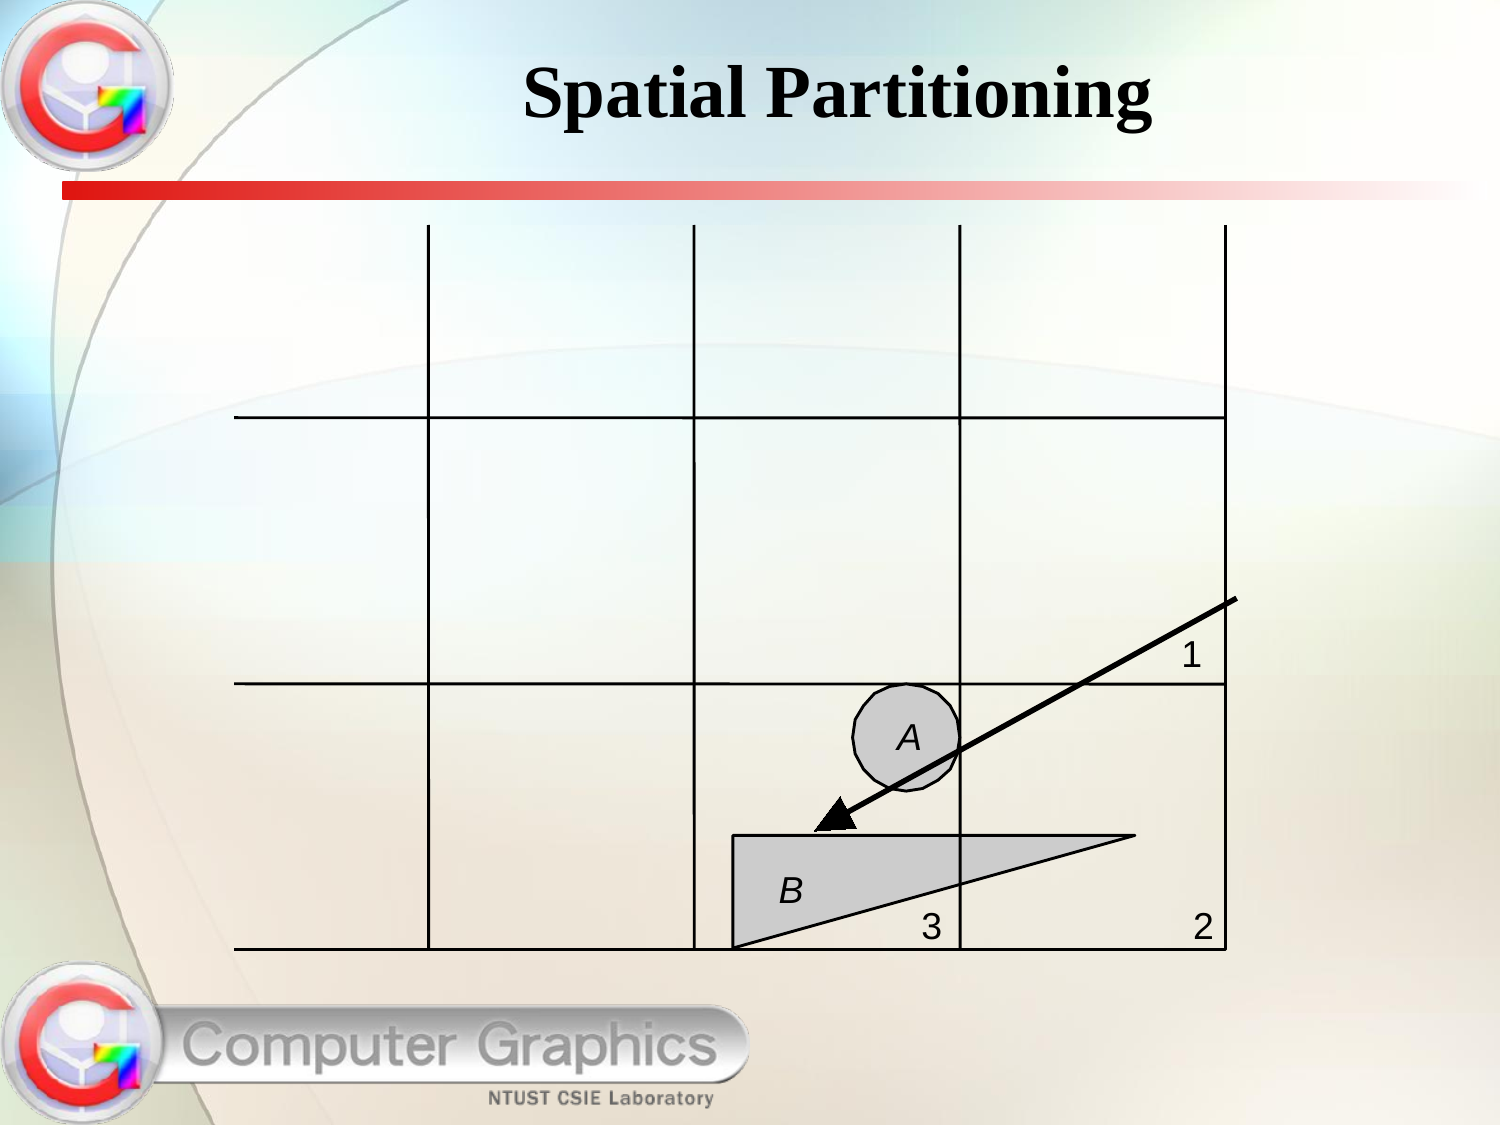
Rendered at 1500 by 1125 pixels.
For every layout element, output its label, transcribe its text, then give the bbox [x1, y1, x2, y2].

title Spatial Partitioning [174, 24, 1500, 151]
picture [0, 0, 1500, 1125]
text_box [233, 224, 1237, 955]
